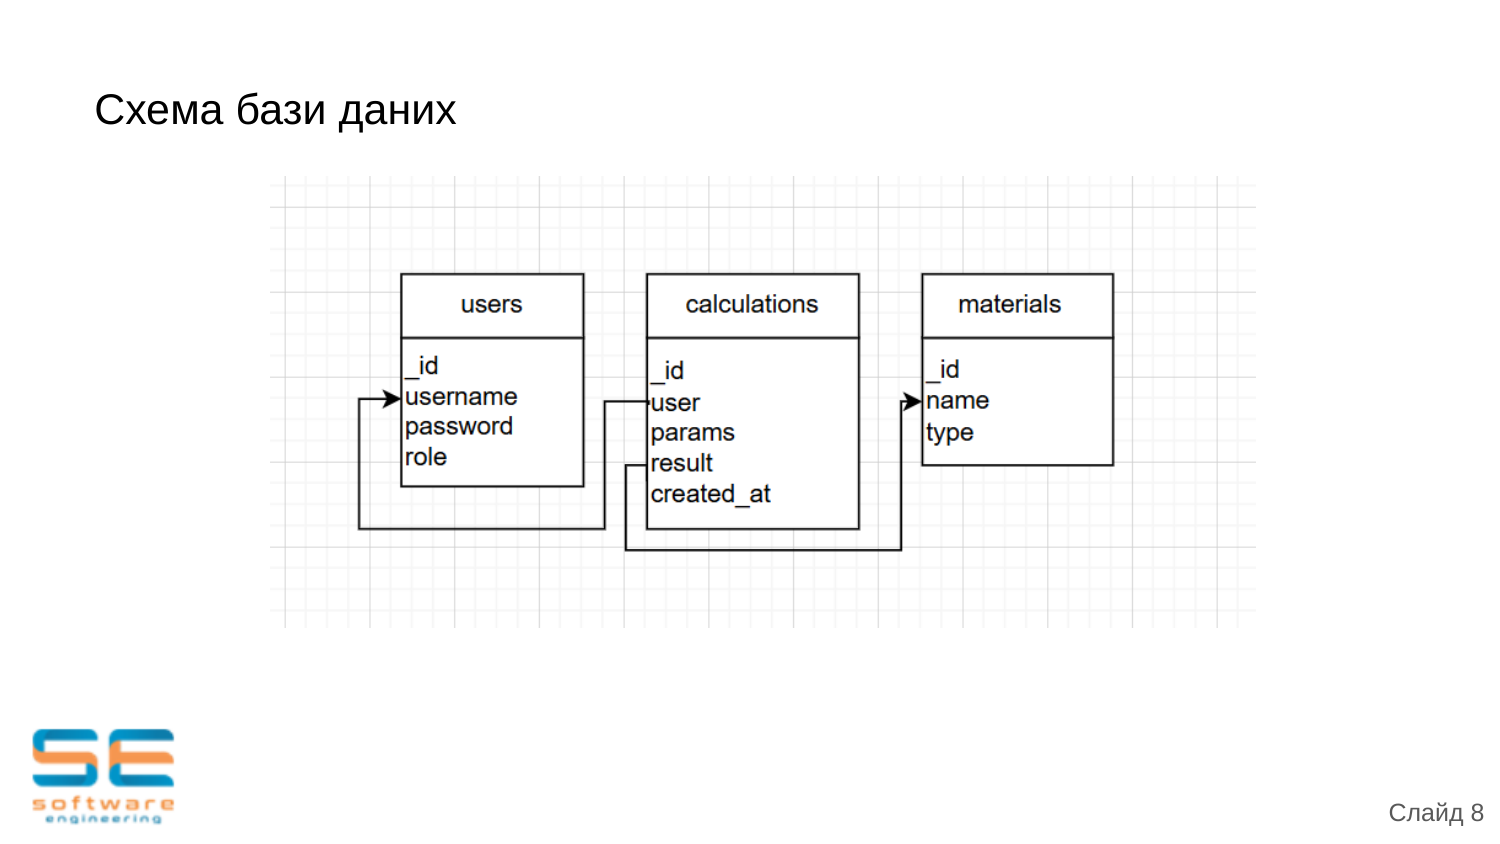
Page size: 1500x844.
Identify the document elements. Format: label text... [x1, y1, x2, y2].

title Схема бази даних [52, 66, 512, 161]
picture [0, 709, 204, 844]
picture [269, 176, 1256, 628]
text_box Слайд 8 [1373, 781, 1500, 844]
